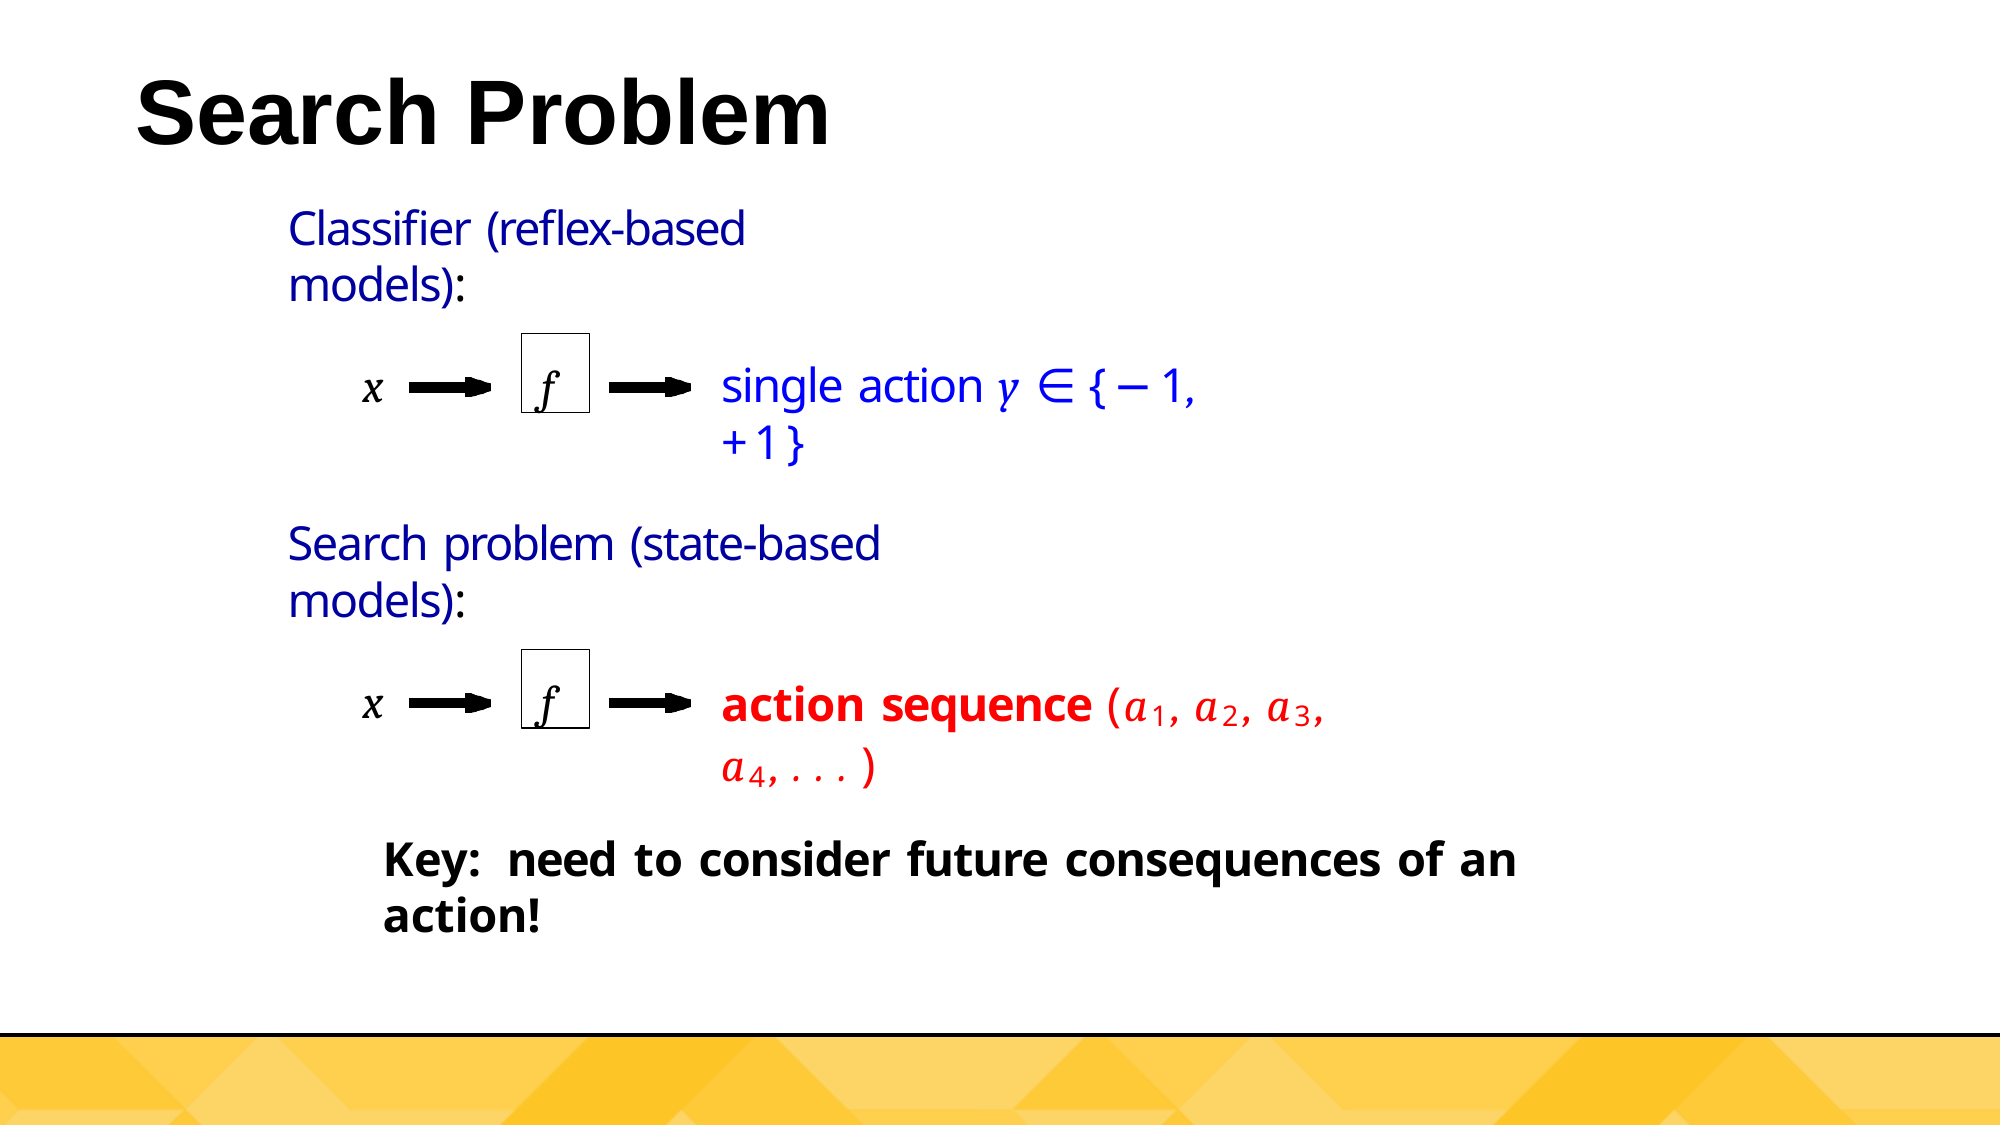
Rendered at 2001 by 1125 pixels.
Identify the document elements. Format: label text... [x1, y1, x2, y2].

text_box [608, 377, 692, 398]
text_box Classifier (reflex-based models): [285, 195, 919, 311]
text_box f [521, 333, 590, 413]
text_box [408, 377, 492, 398]
text_box Key: need to consider future consequences of an action! [380, 827, 1621, 943]
text_box x [360, 353, 392, 413]
text_box single action y ∈ {−1, +1} [719, 353, 1260, 469]
title Search Problem [120, 58, 1846, 194]
text_box Search problem (state-based models): [285, 511, 1039, 627]
text_box x [360, 669, 392, 728]
text_box action sequence (a1, a2, a3, a4, . . . ) [715, 669, 1460, 794]
text_box f [521, 649, 590, 729]
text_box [408, 693, 492, 713]
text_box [608, 693, 692, 713]
